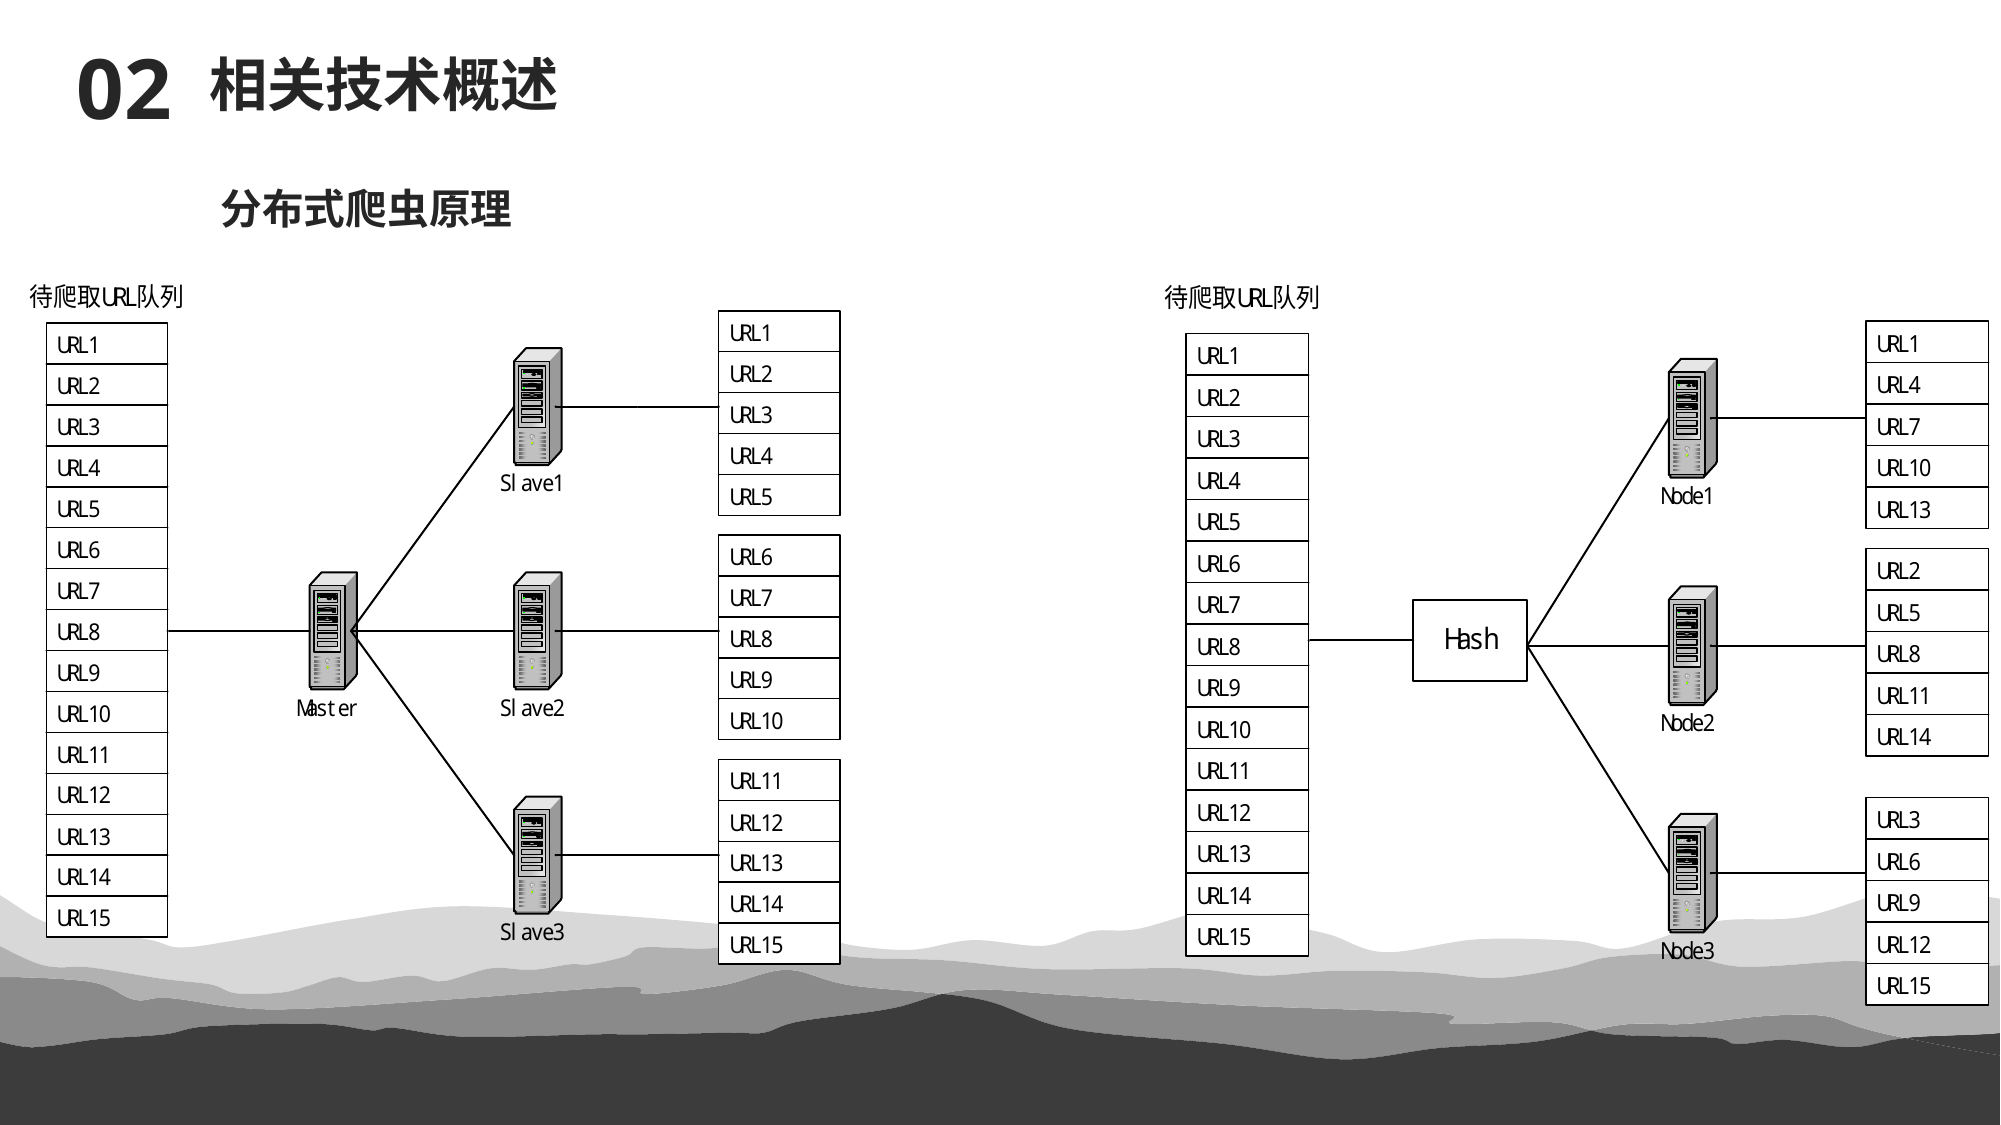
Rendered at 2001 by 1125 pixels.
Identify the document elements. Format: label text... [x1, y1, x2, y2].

text_box [1991, 347, 2000, 355]
text_box 分布式爬虫原理 [205, 183, 544, 240]
list 02 [61, 39, 195, 137]
list 相关技术概述 [194, 60, 618, 116]
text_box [9, 274, 1991, 1007]
